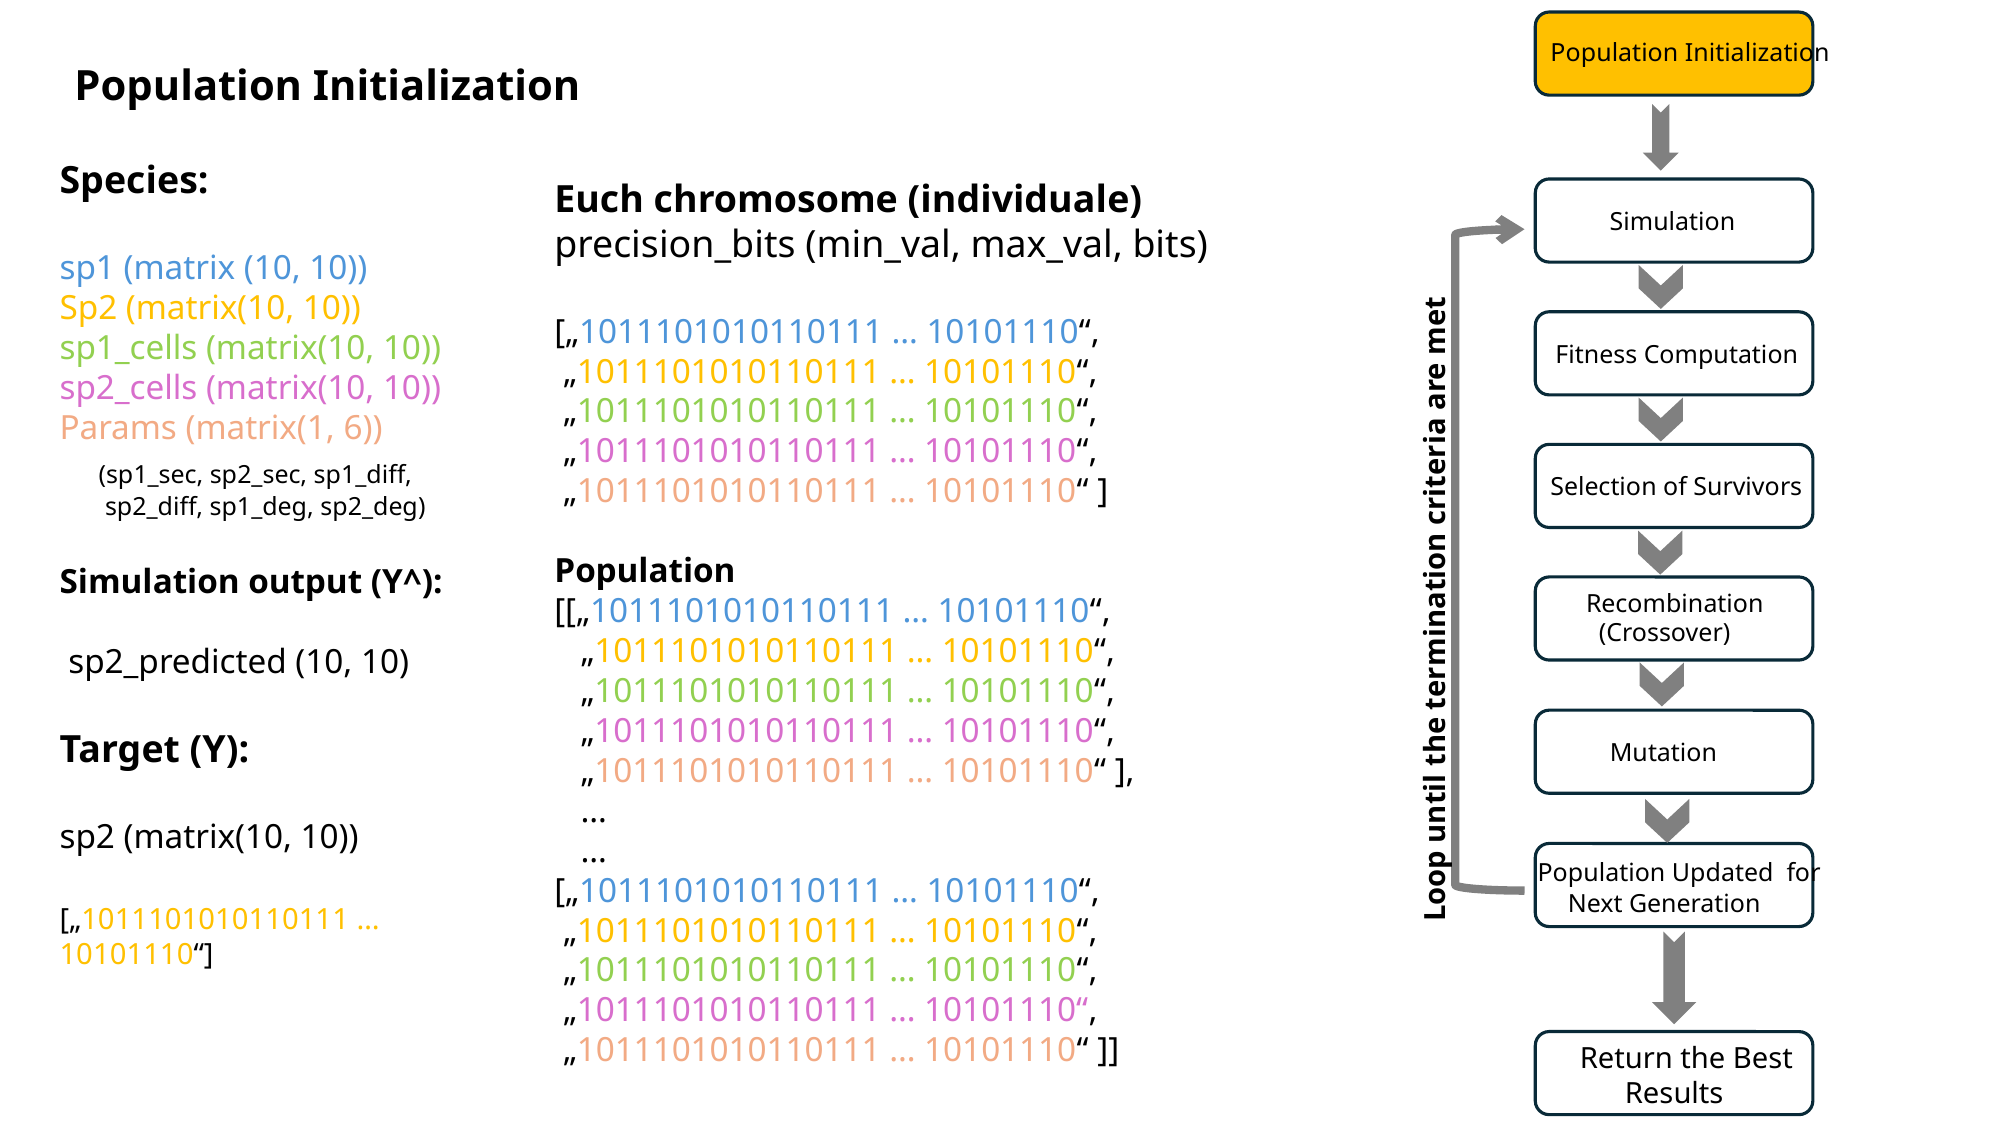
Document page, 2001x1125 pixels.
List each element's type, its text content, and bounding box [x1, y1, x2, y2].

text_box Population Initialization [1535, 28, 1987, 74]
text_box Euch chromosome (individuale) precision_bits (min_val, max_val, bits) [„1011101010110111 … 10101110“, „1011101010110111 … 10101110“, „1011101010110111 … 10101110“, „1011101010110111 … 10101110“, „1011101010110111 … 10101110“ ] Population [[„1011101010110111 … 10101110“, „1011101010110111 … 10101110“, „1011101010110111 … 10101110“, „1011101010110111 … 10101110“, „1011101010110111 … 10101110“ ], … … [„1011101010110111 … 10101110“, „1011101010110111 … 10101110“, „1011101010110111 … 10101110“, „1011101010110111 … 10101110“, „1011101010110111 … 10101110“ ]] [539, 167, 2000, 1125]
text_box Population Initialization [59, 51, 697, 116]
text_box [1642, 104, 1679, 167]
text_box Species: sp1 (matrix (10, 10)) Sp2 (matrix(10, 10)) sp1_cells (matrix(10, 10)) sp2_cells (matrix(10, 10)) Params (matrix(1, 6)) (sp1_sec, sp2_sec, sp1_diff, sp2_diff, sp1_deg, sp2_deg) Simulation output (Y^): sp2_predicted (10, 10) Target (Y): sp2 (matrix(10, 10)) [„1011101010110111 …10101110“] [44, 148, 530, 1068]
text_box [1533, 10, 1815, 97]
